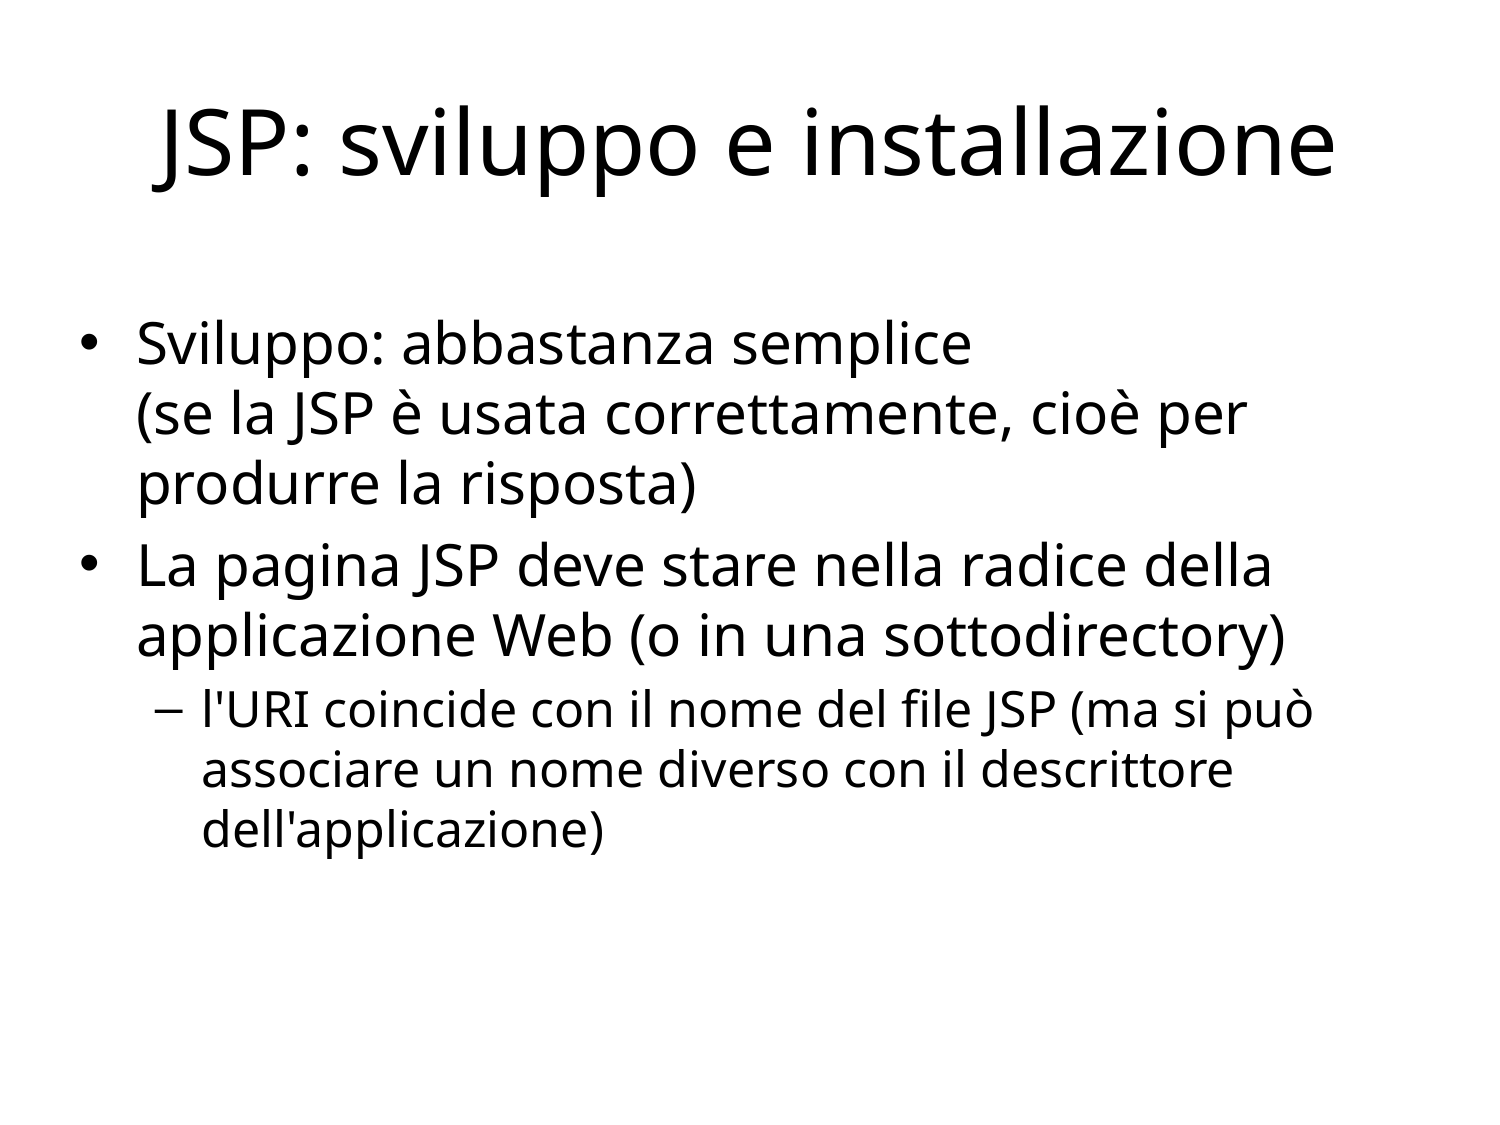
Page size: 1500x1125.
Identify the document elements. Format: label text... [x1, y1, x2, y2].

title JSP: sviluppo e installazione [75, 45, 1425, 233]
list Sviluppo: abbastanza semplice (se la JSP è usata correttamente, cioè per produrre la risposta) La pagina JSP deve stare nella radice della applicazione Web (o in una sottodirectory) l'URI coincide con il nome del file JSP (ma si può associare un nome diverso con il descrittore dell'applicazione) [64, 298, 1400, 1009]
